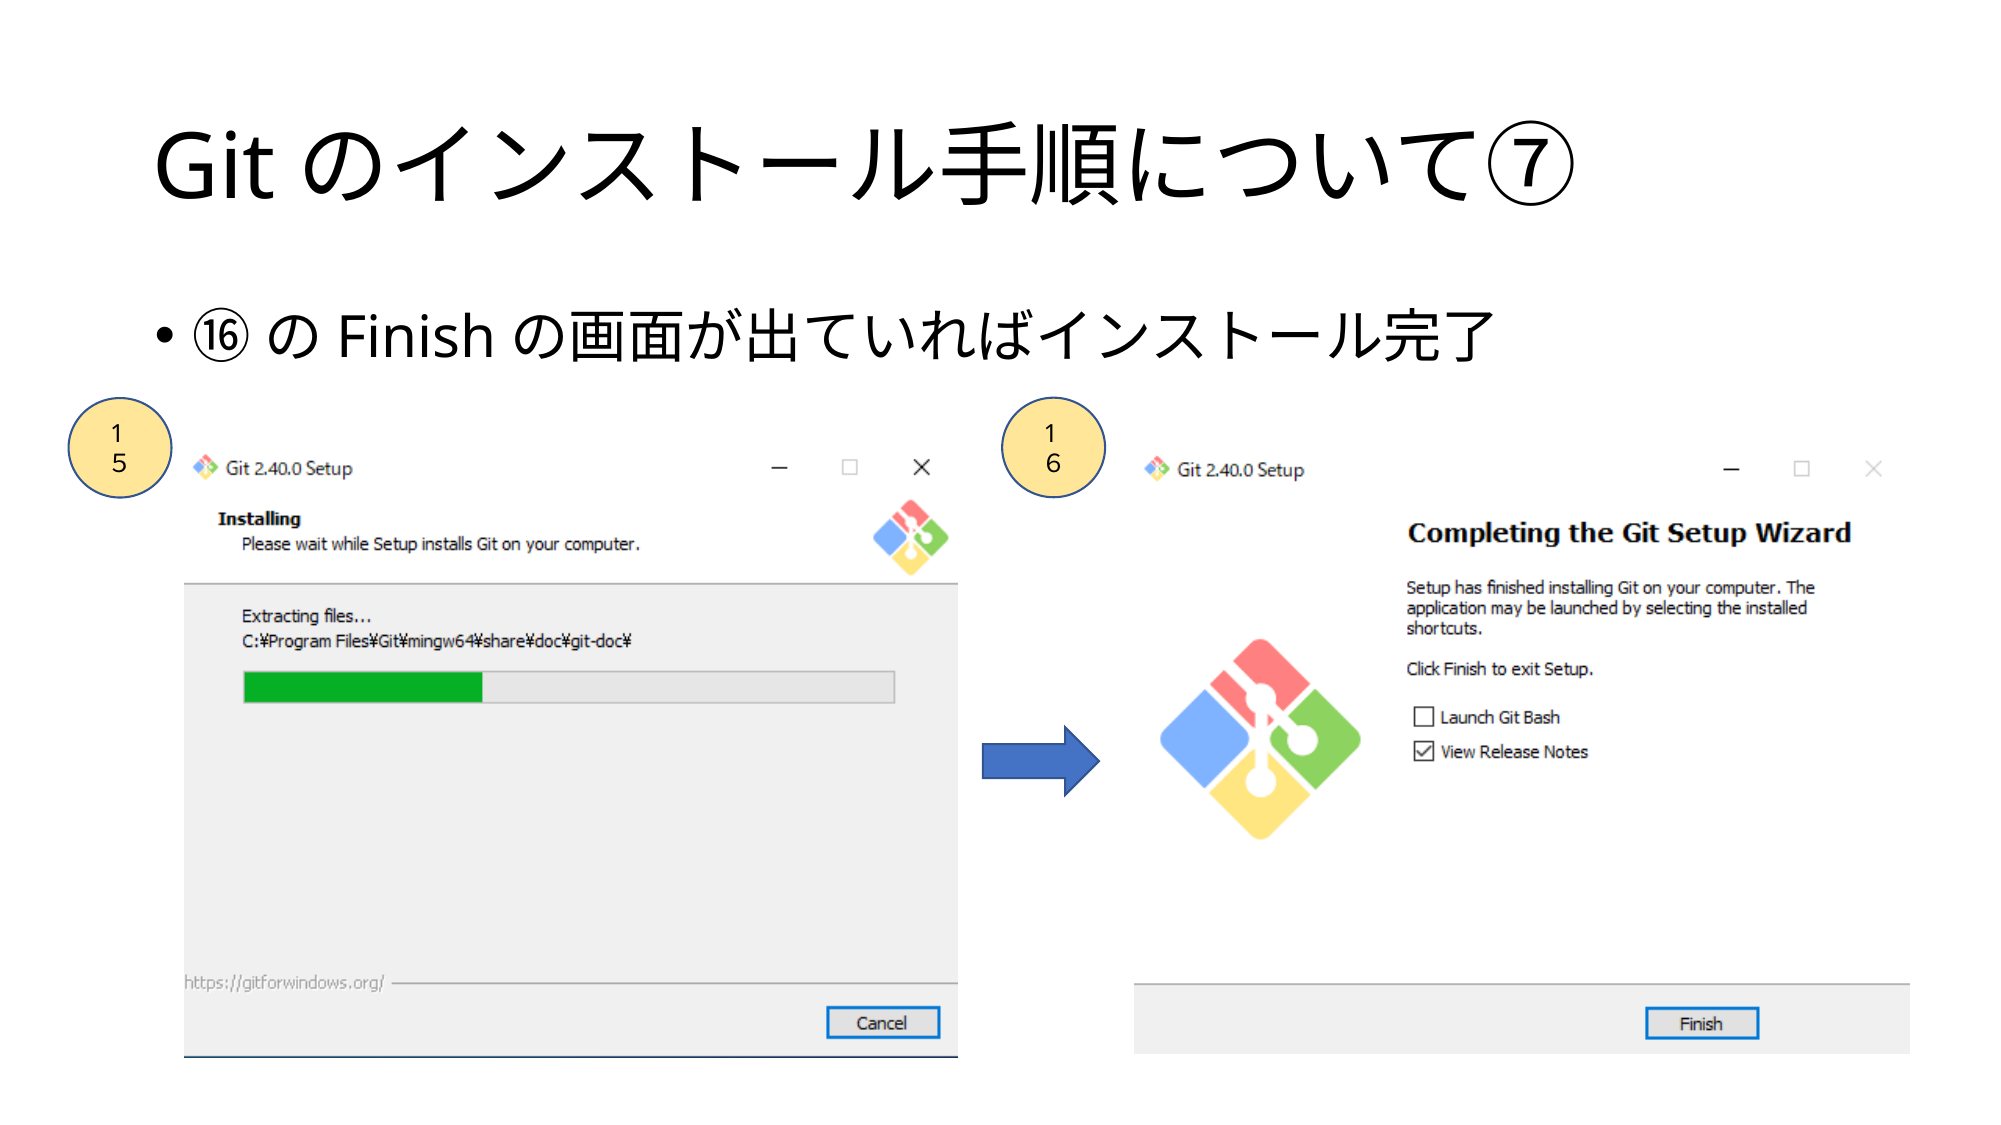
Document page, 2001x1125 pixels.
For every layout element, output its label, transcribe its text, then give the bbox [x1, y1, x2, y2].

picture [1134, 447, 1910, 1054]
picture [184, 447, 958, 1058]
text_box 1６ [1001, 396, 1107, 499]
list ⑯のFinishの画面が出ていればインストール完了 [139, 299, 1865, 1014]
title Gitのインストール手順について⑦ [137, 59, 1863, 278]
text_box 1５ [67, 396, 173, 499]
text_box [981, 724, 1101, 798]
